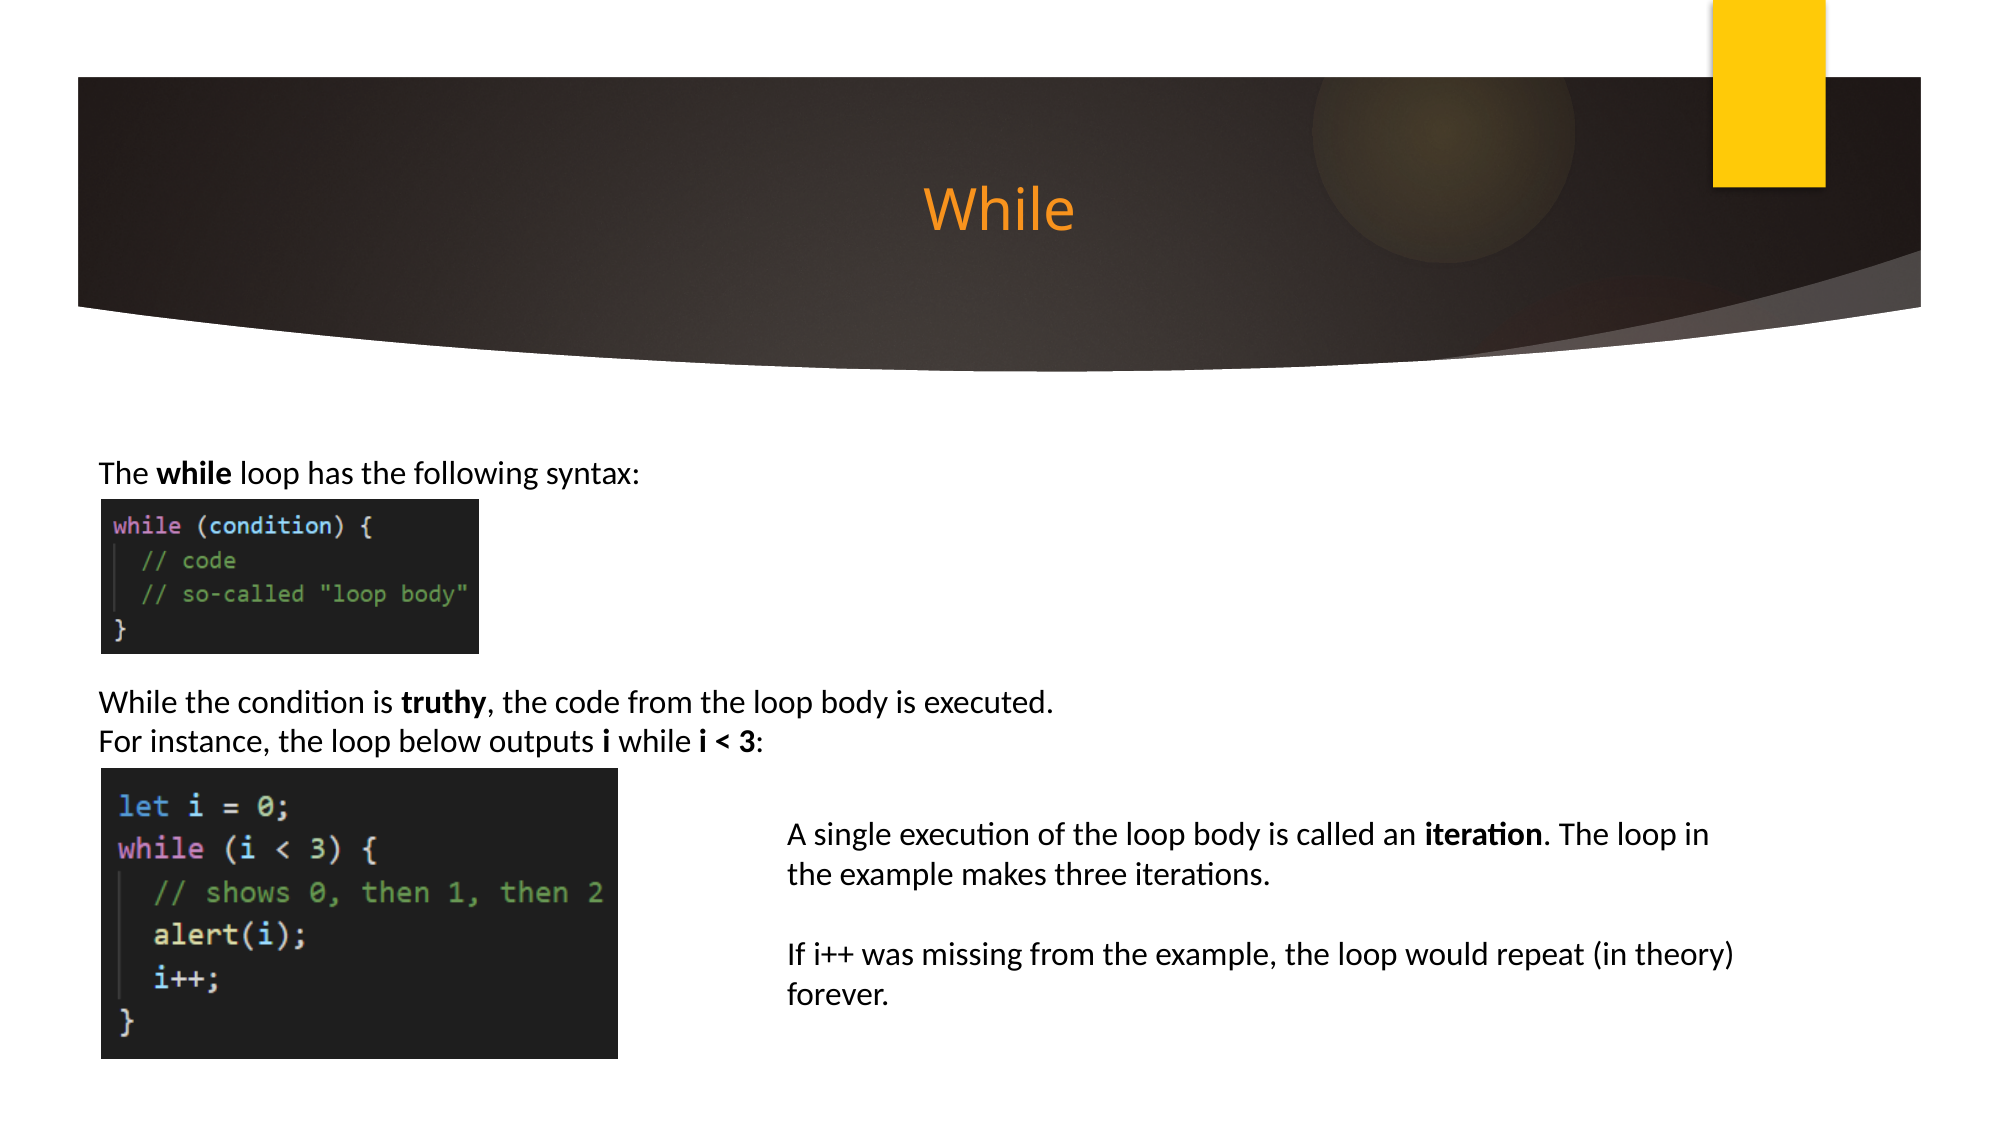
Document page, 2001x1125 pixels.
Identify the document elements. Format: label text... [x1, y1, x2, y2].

title While [314, 167, 1686, 250]
picture [101, 499, 480, 654]
picture [101, 768, 618, 1060]
text_box The while loop has the following syntax: [83, 443, 1916, 499]
text_box While the condition is truthy, the code from the loop body is executed. For instance, the loop below outputs i while i < 3: [83, 672, 1084, 767]
text_box A single execution of the loop body is called an iteration. The loop in the example makes three iterations. If i++ was missing from the example, the loop would repeat (in theory) forever. [772, 805, 1773, 1020]
